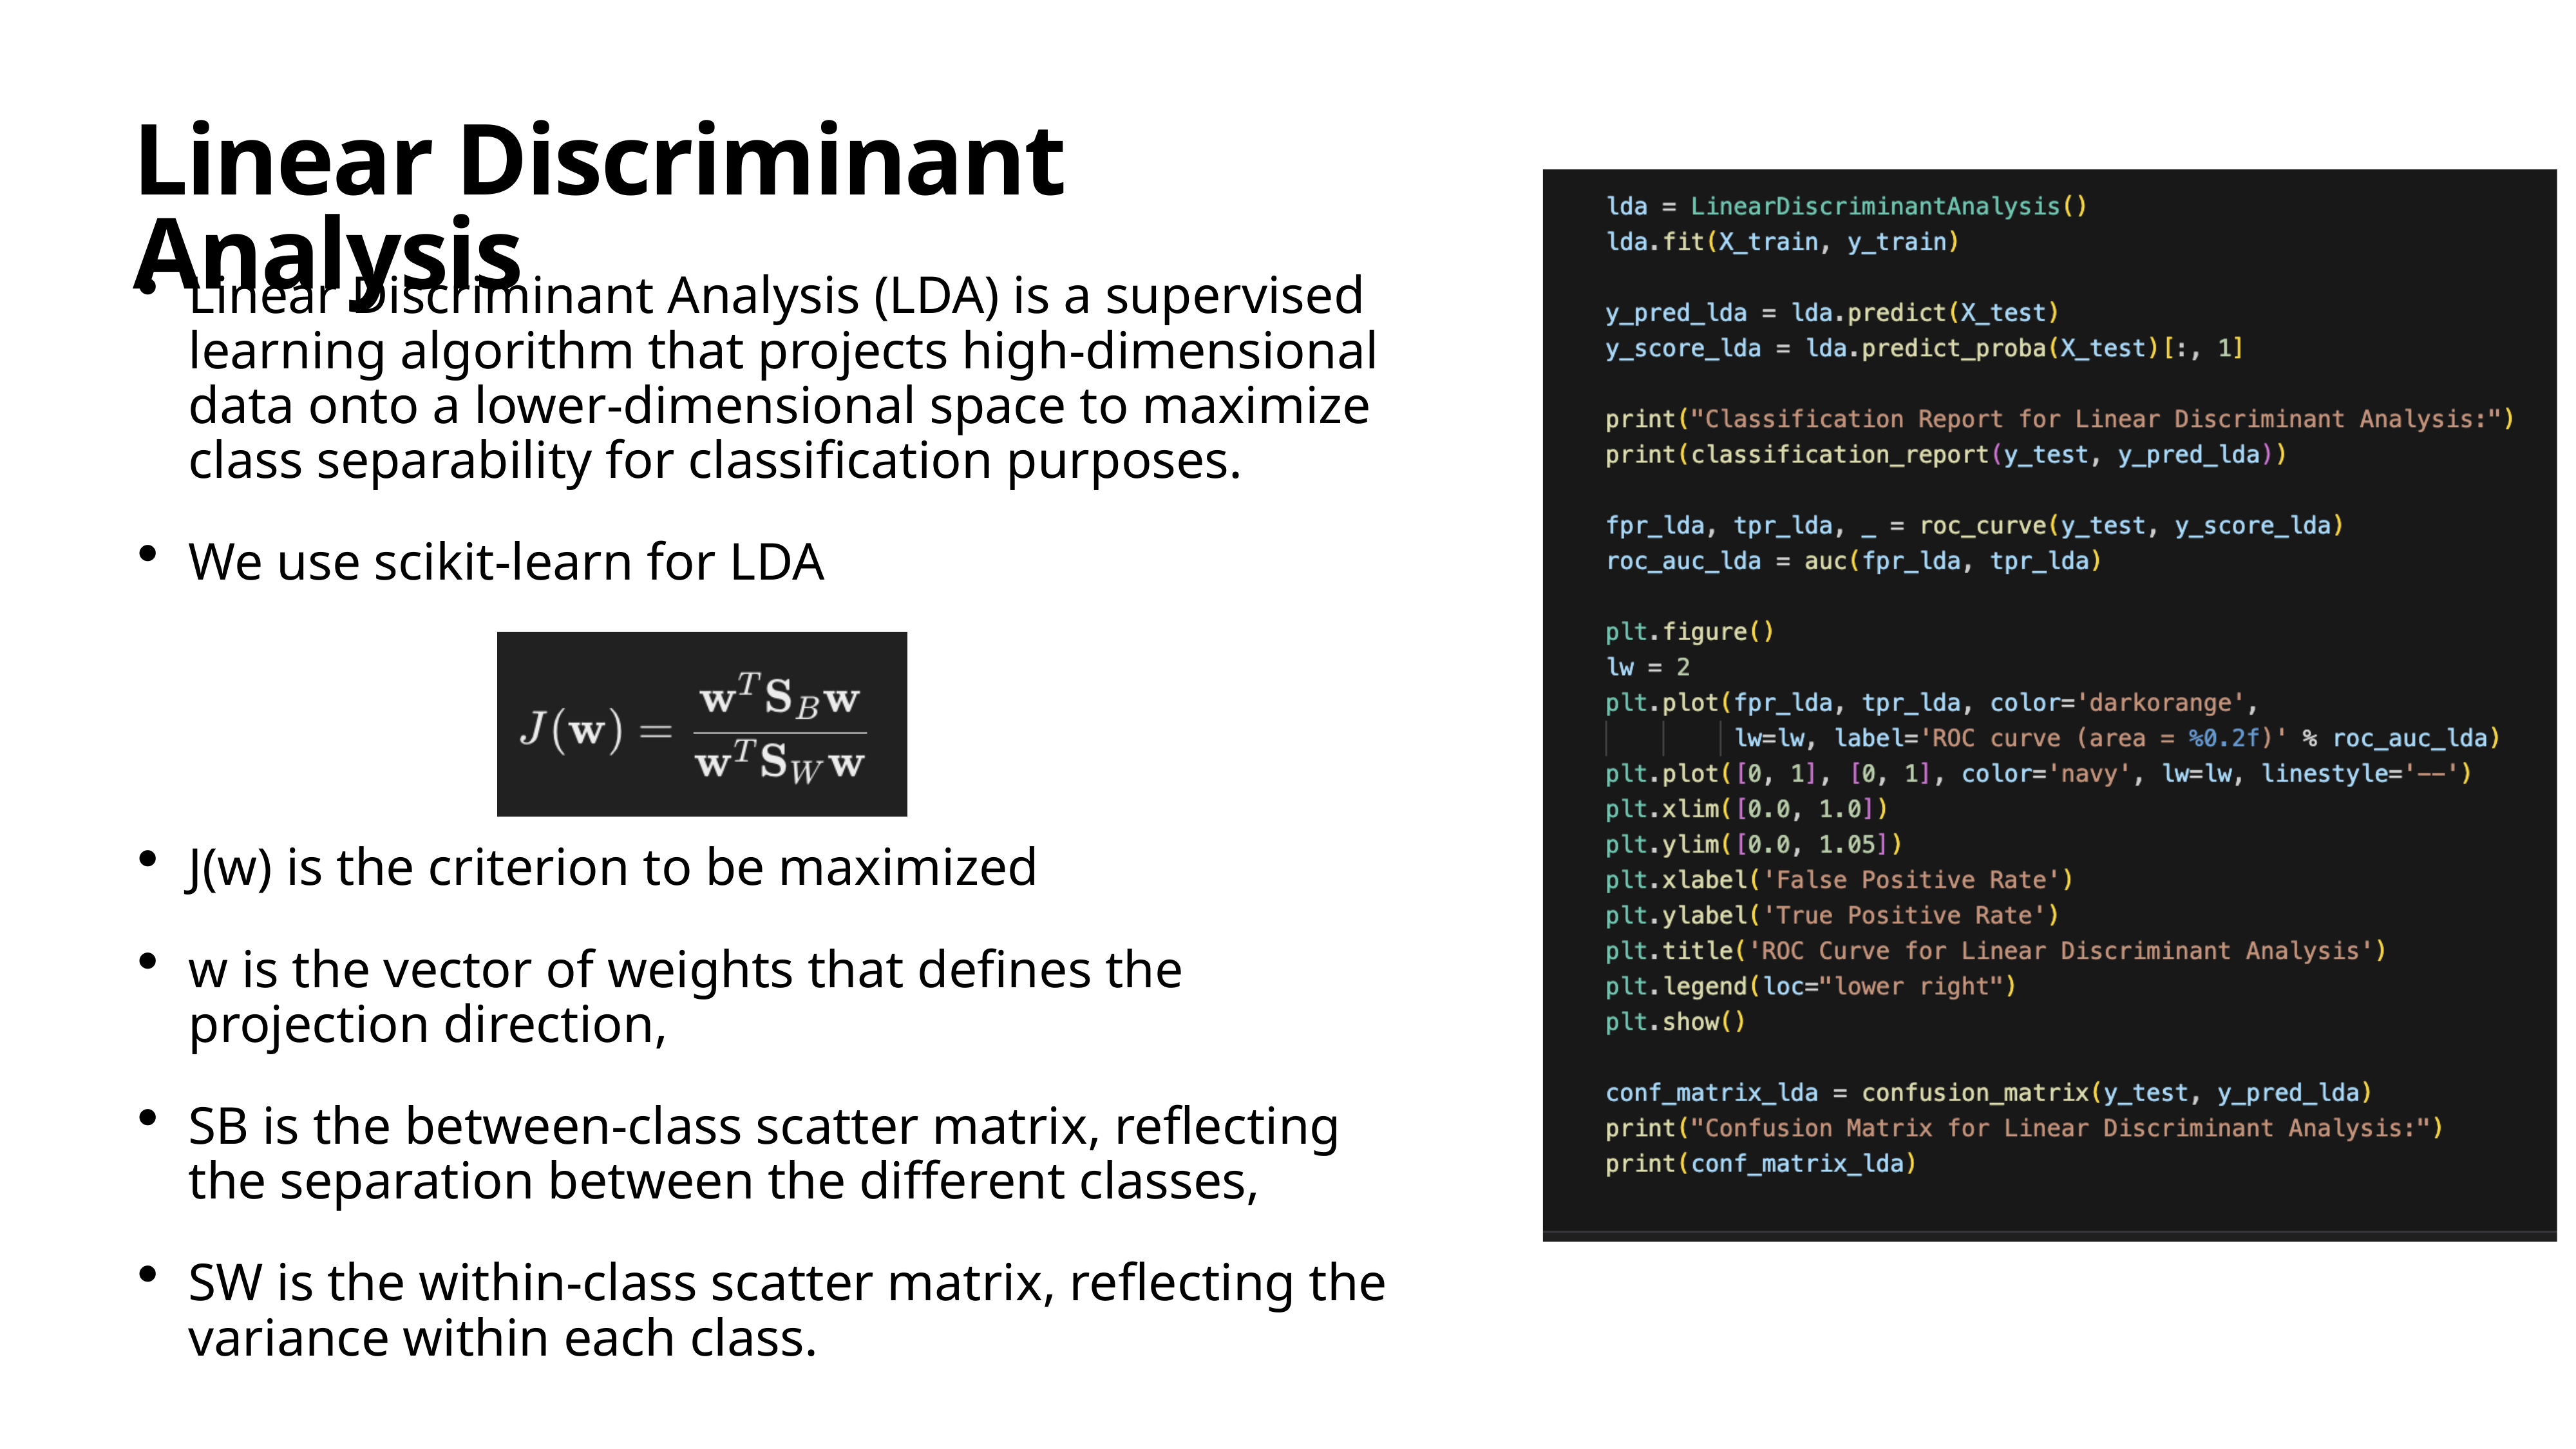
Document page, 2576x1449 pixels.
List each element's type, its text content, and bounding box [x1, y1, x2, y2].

title Linear Discriminant Analysis [127, 113, 1424, 266]
picture [1542, 169, 2557, 1242]
picture [497, 632, 907, 817]
list Linear Discriminant Analysis (LDA) is a supervised learning algorithm that projects high-dimensional data onto a lower-dimensional space to maximize class separability for classification purposes. We use scikit-learn for LDA J(w) is the criterion to be maximized w is the vector of weights that defines the projection direction, SB is the between-class scatter matrix, reflecting the separation between the different classes, SW is the within-class scatter matrix, reflecting the variance within each class. [131, 263, 1419, 1395]
